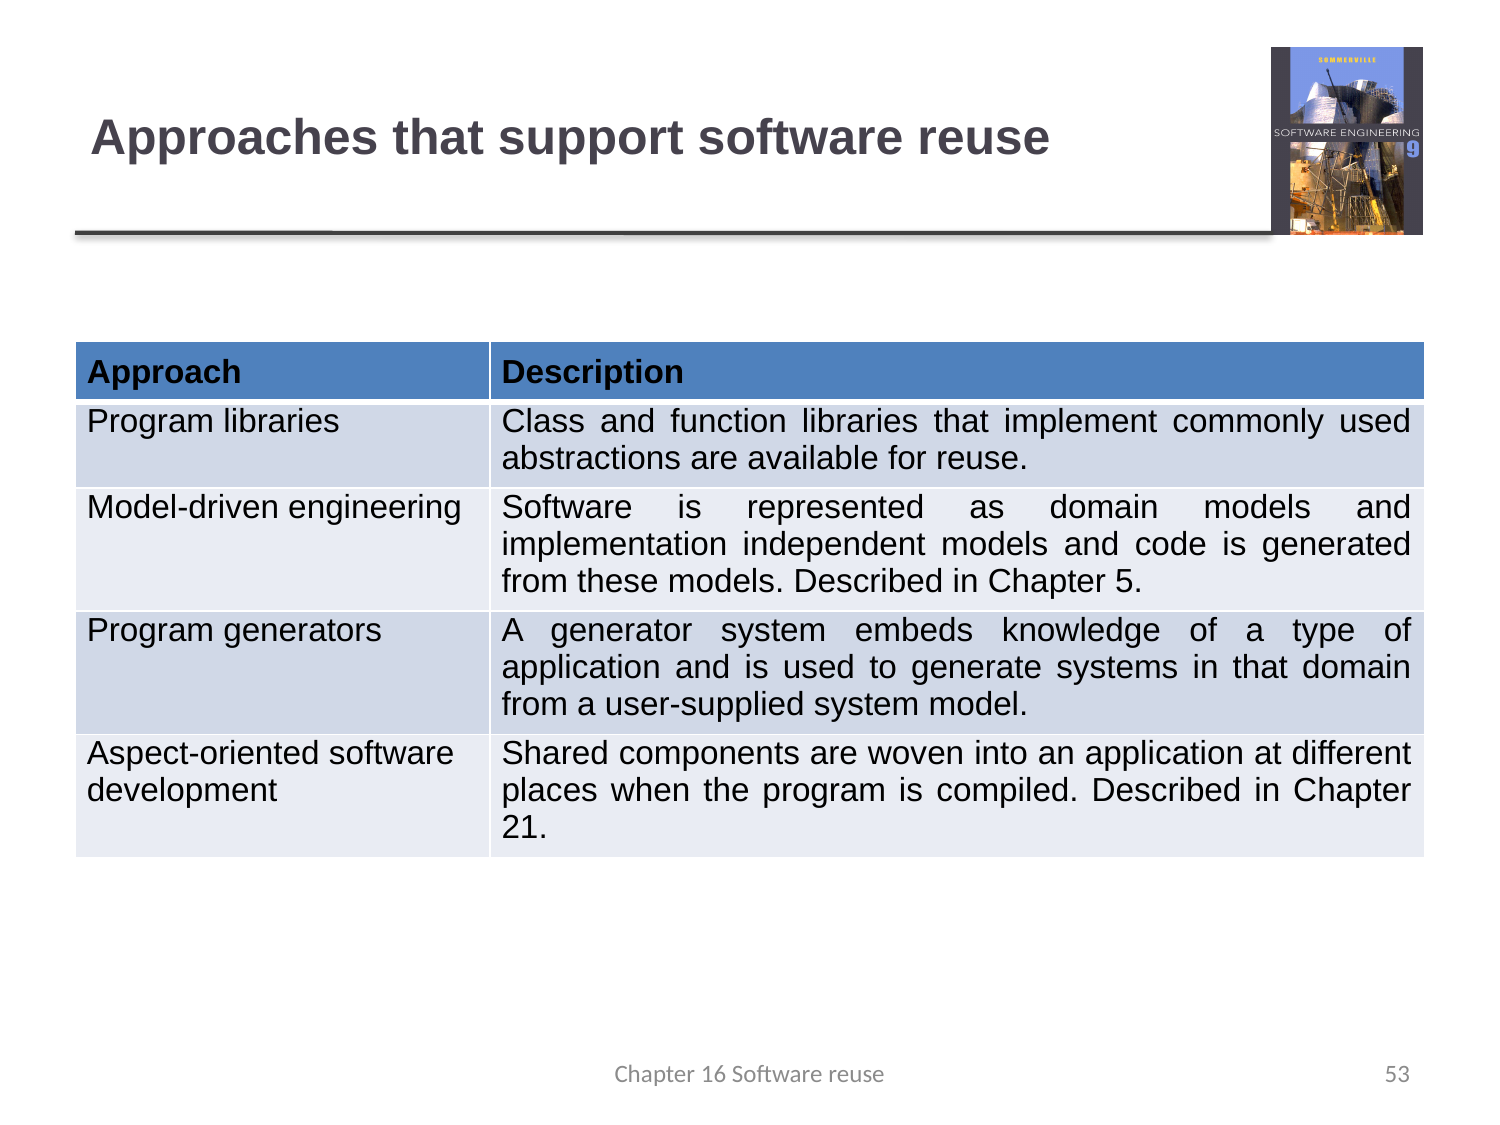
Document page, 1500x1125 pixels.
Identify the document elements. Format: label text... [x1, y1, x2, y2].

title Approaches that support software reuse [74, 40, 1426, 229]
table_header Approach [76, 342, 489, 399]
slide_number 53 [1074, 1042, 1425, 1103]
table_cell Shared components are woven into an application at different places when the program is compiled. Described in Chapter 21. [491, 735, 1424, 857]
table_cell A generator system embeds knowledge of a type of application and is used to generate systems in that domain from a user-supplied system model. [491, 612, 1424, 734]
table_cell Class and function libraries that implement commonly used abstractions are available for reuse. [491, 405, 1424, 487]
picture [1271, 229, 1423, 235]
table_cell Program libraries [76, 405, 489, 487]
table_cell Model-driven engineering [76, 489, 489, 610]
table_cell Program generators [76, 612, 489, 734]
table_header Description [491, 342, 1424, 399]
table_cell Aspect-oriented software development [76, 735, 489, 857]
table_cell Software is represented as domain models and implementation independent models and code is generated from these models. Described in Chapter 5. [491, 489, 1424, 610]
footer Chapter 16 Software reuse [512, 1042, 988, 1103]
